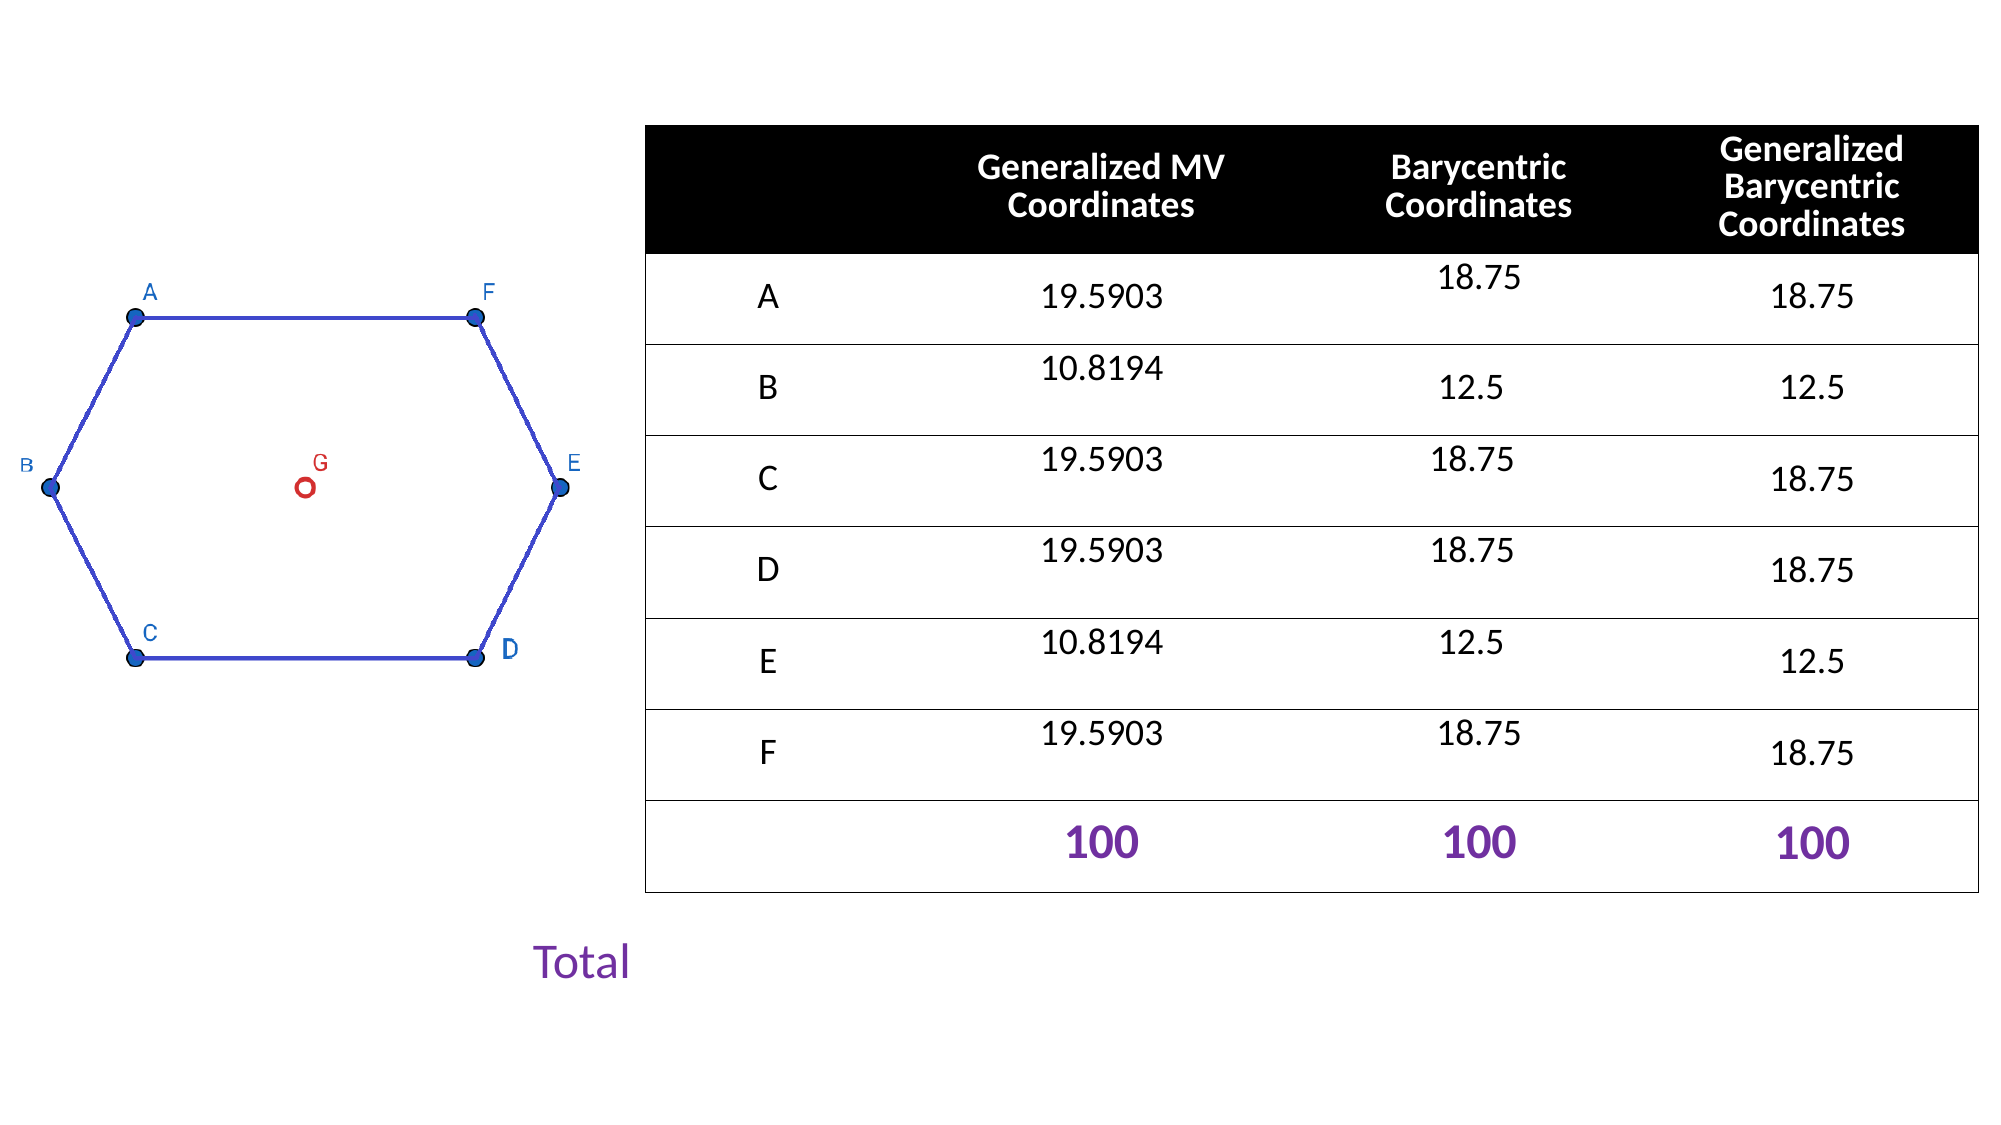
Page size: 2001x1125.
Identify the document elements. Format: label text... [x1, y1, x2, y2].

table_cell 19.5903 [891, 710, 1312, 800]
table_cell F [646, 710, 891, 800]
table_cell 10.8194 [891, 619, 1312, 709]
table_cell 12.5 [1312, 345, 1646, 435]
table_cell 18.75 [1312, 436, 1646, 526]
table_cell C [646, 436, 891, 526]
table_cell 18.75 [1312, 527, 1646, 618]
table_cell 18.75 [1646, 527, 1978, 618]
table_cell 19.5903 [891, 436, 1312, 526]
table_cell 18.75 [1646, 436, 1978, 526]
table_cell 12.5 [1312, 619, 1646, 709]
table_header Barycentric Coordinates [1312, 126, 1646, 253]
table_cell 12.5 [1646, 619, 1978, 709]
table_cell [646, 801, 891, 892]
table_cell 100 [1312, 801, 1646, 892]
text_box Total [381, 920, 646, 996]
table_cell B [646, 345, 891, 435]
table_cell 18.75 [1646, 254, 1978, 344]
table_cell 18.75 [1646, 710, 1978, 800]
table_header Generalized MV Coordinates [891, 126, 1312, 253]
table_cell 100 [891, 801, 1312, 892]
table_cell A [646, 254, 891, 344]
table_cell 18.75 [1312, 254, 1646, 344]
table_header Generalized Barycentric Coordinates [1646, 126, 1978, 253]
table_cell 100 [1646, 801, 1978, 892]
table_cell 19.5903 [891, 527, 1312, 618]
table_header [646, 126, 891, 253]
table_cell 18.75 [1312, 710, 1646, 800]
table_cell E [646, 619, 891, 709]
picture [0, 259, 598, 695]
table_cell 19.5903 [891, 254, 1312, 344]
table_cell 10.8194 [891, 345, 1312, 435]
table_cell D [646, 527, 891, 618]
table_cell 12.5 [1646, 345, 1978, 435]
